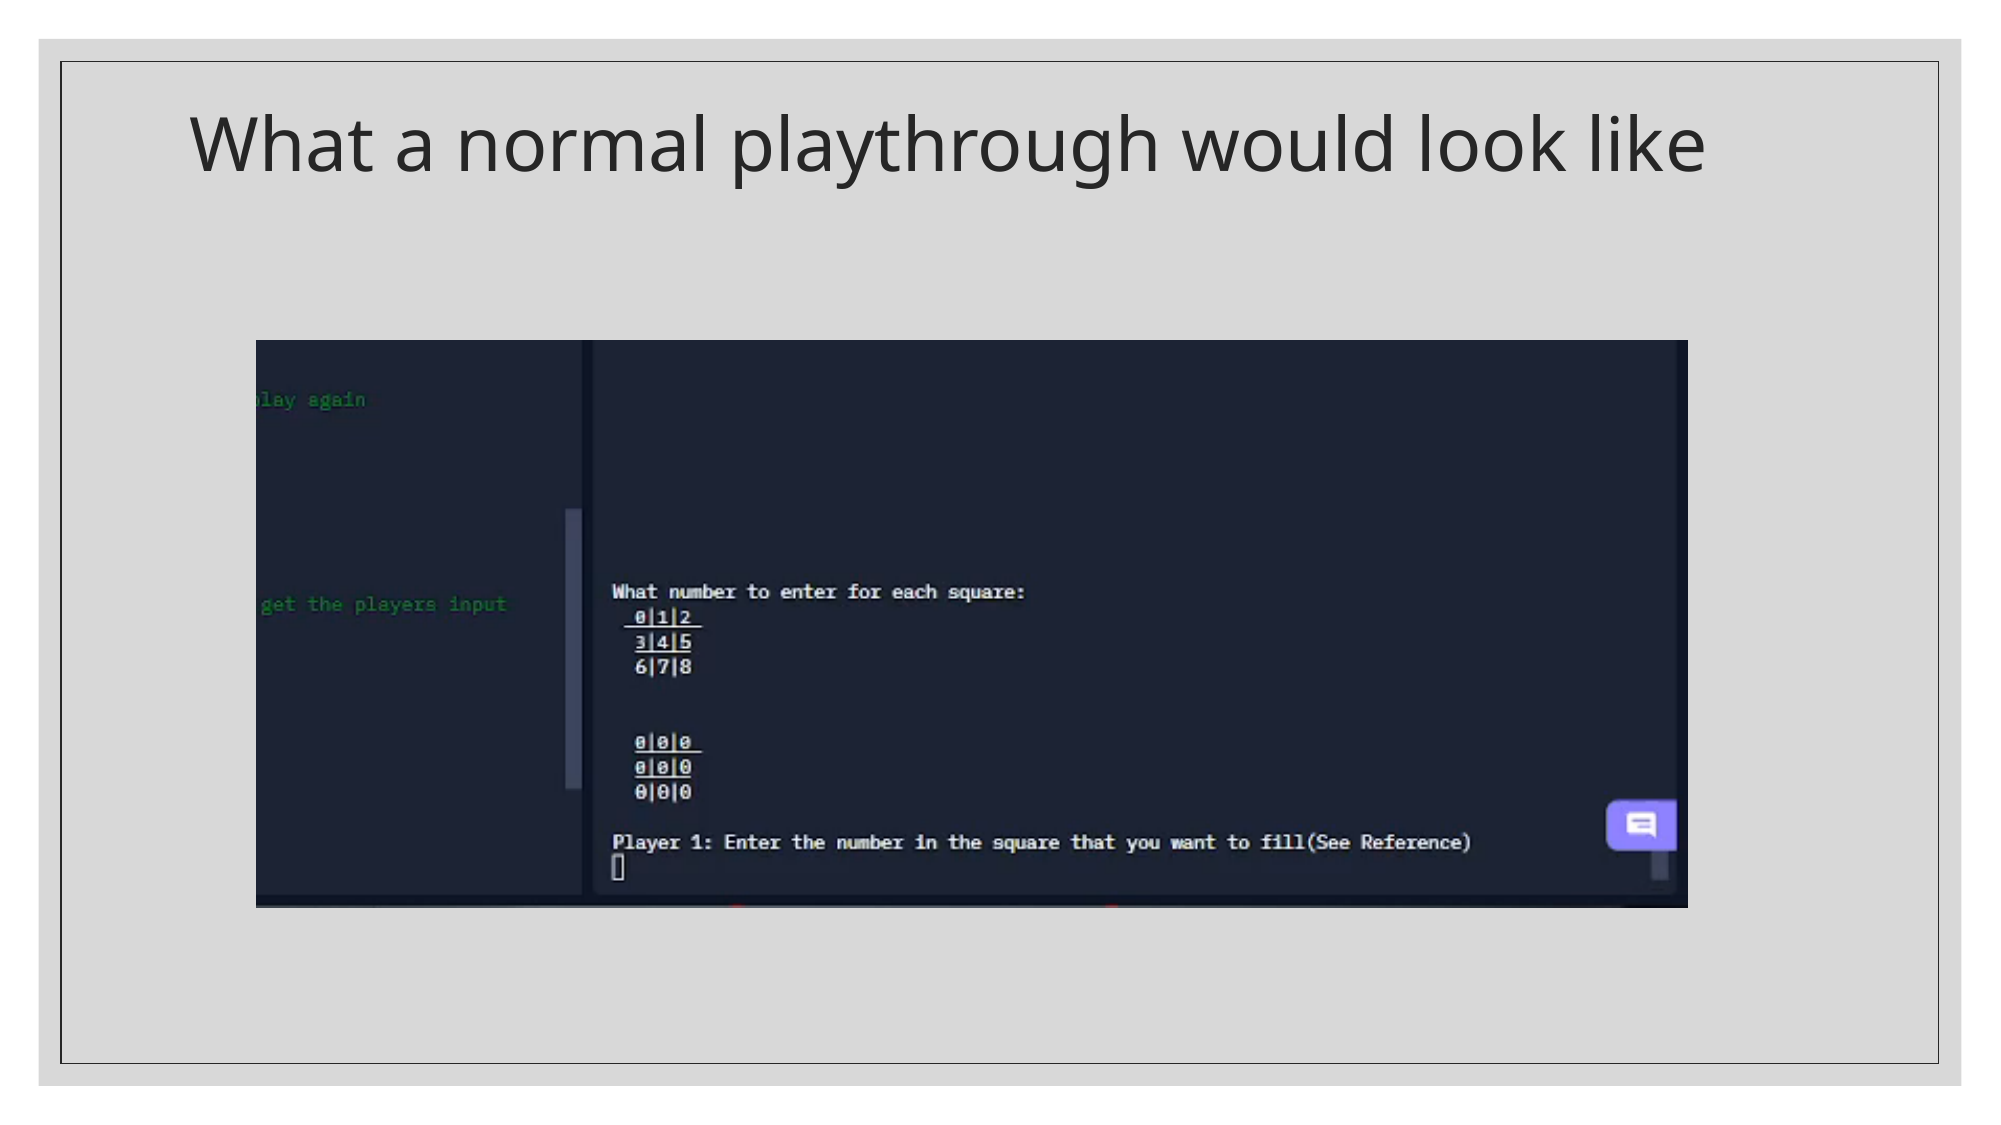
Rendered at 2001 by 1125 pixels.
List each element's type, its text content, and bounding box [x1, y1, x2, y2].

title What a normal playthrough would look like [174, 35, 1825, 260]
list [255, 340, 1689, 908]
